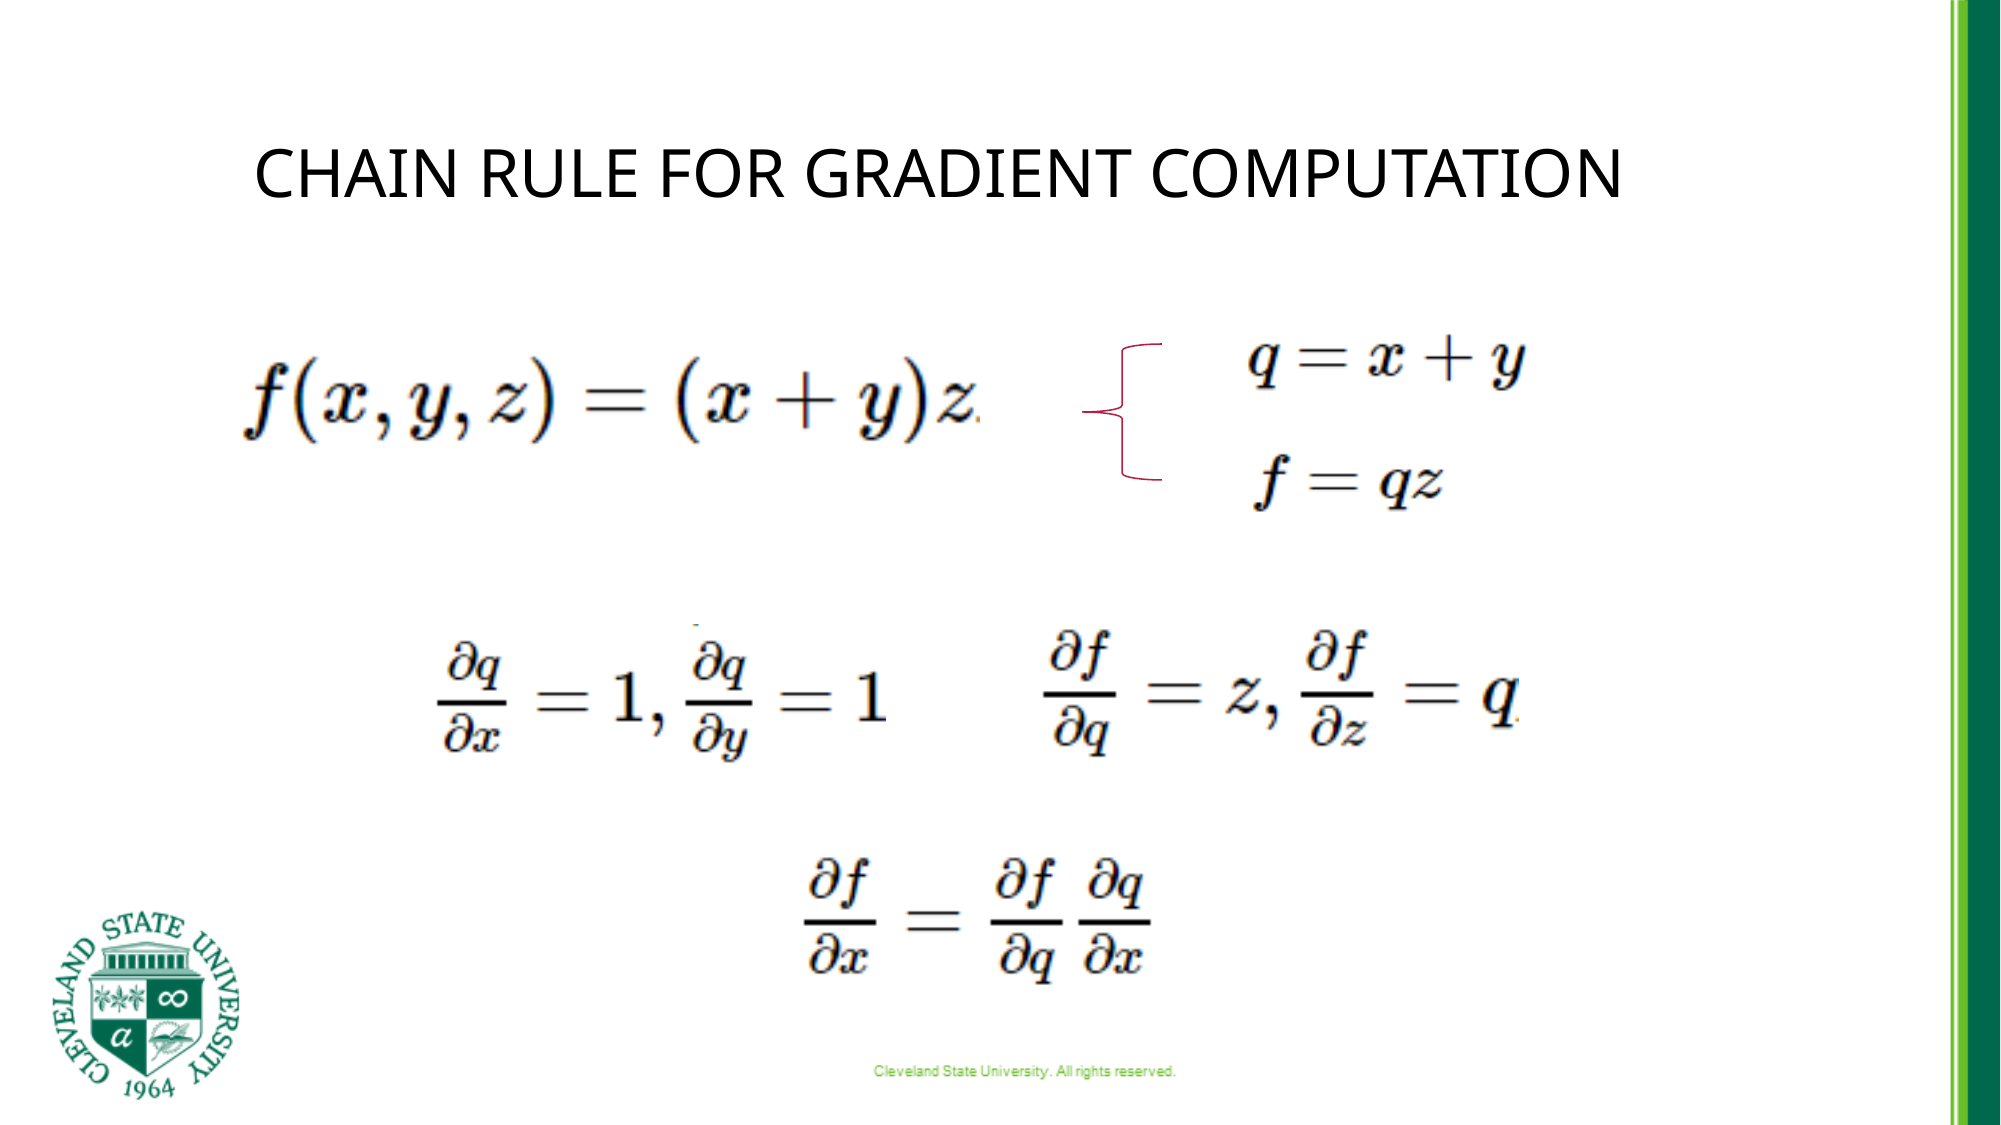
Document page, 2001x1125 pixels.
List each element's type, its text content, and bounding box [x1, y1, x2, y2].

text_box [1081, 343, 1162, 481]
picture [0, 0, 2001, 1125]
title chain rule for Gradient computation [238, 131, 1814, 305]
